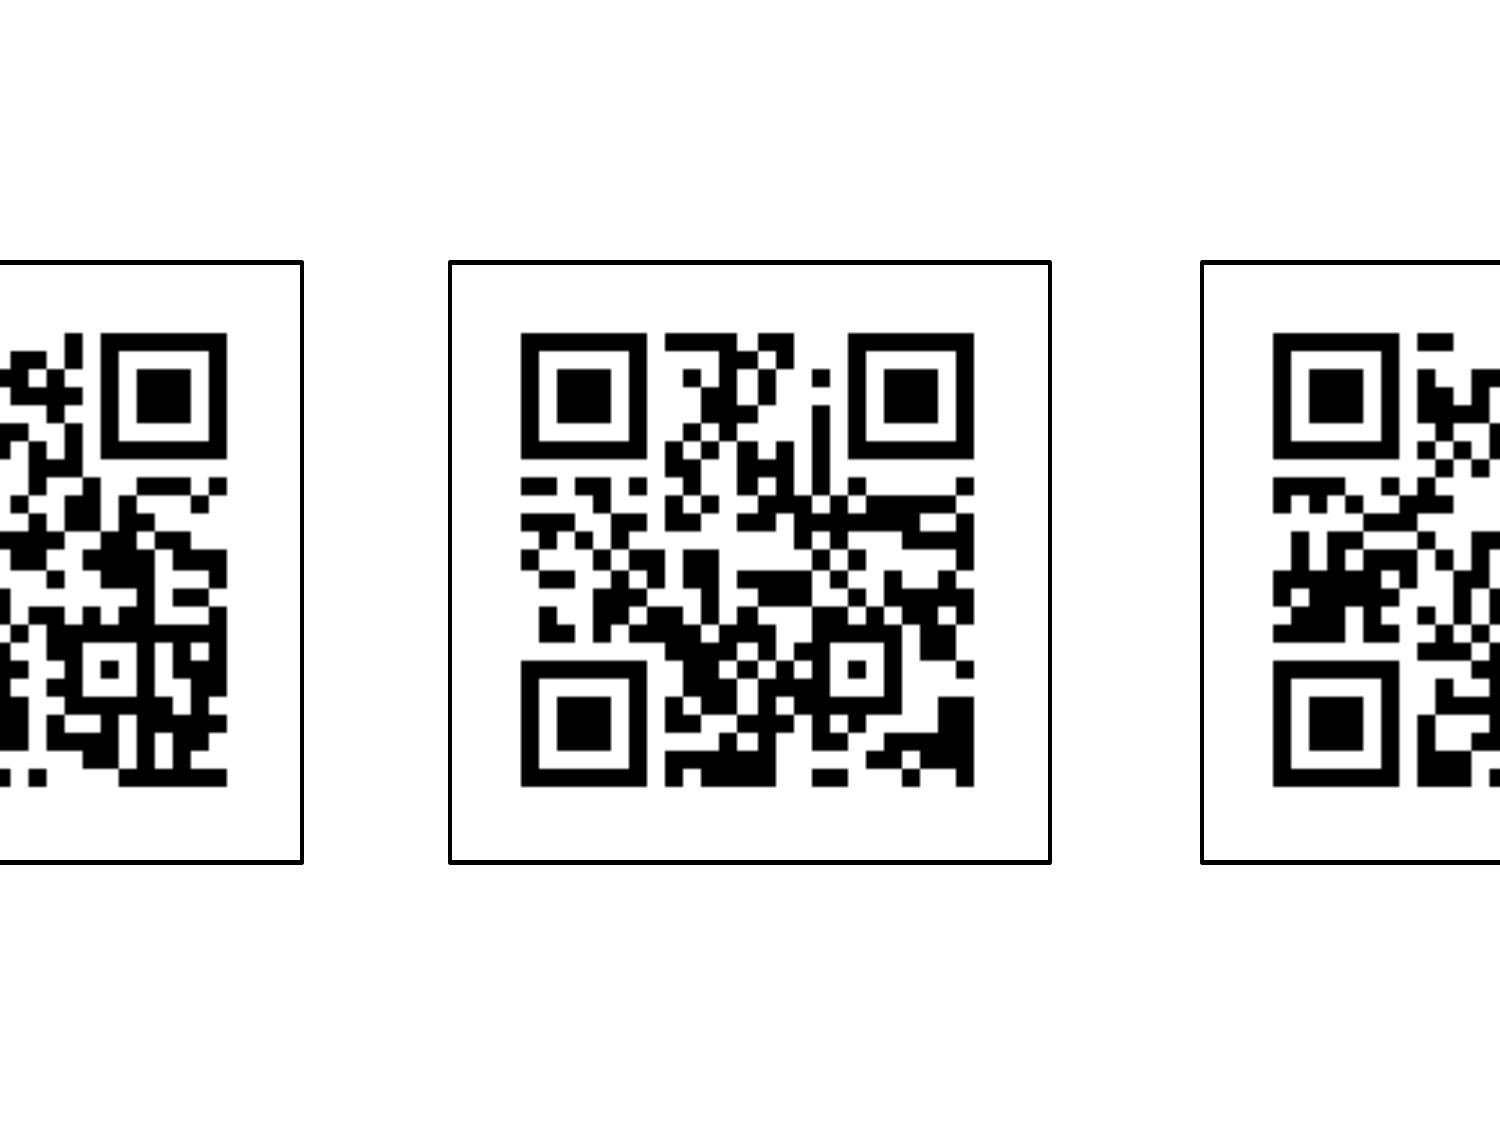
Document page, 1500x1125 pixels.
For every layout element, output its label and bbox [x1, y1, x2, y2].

picture [0, 262, 303, 863]
picture [449, 262, 1051, 863]
picture [1201, 262, 1500, 863]
